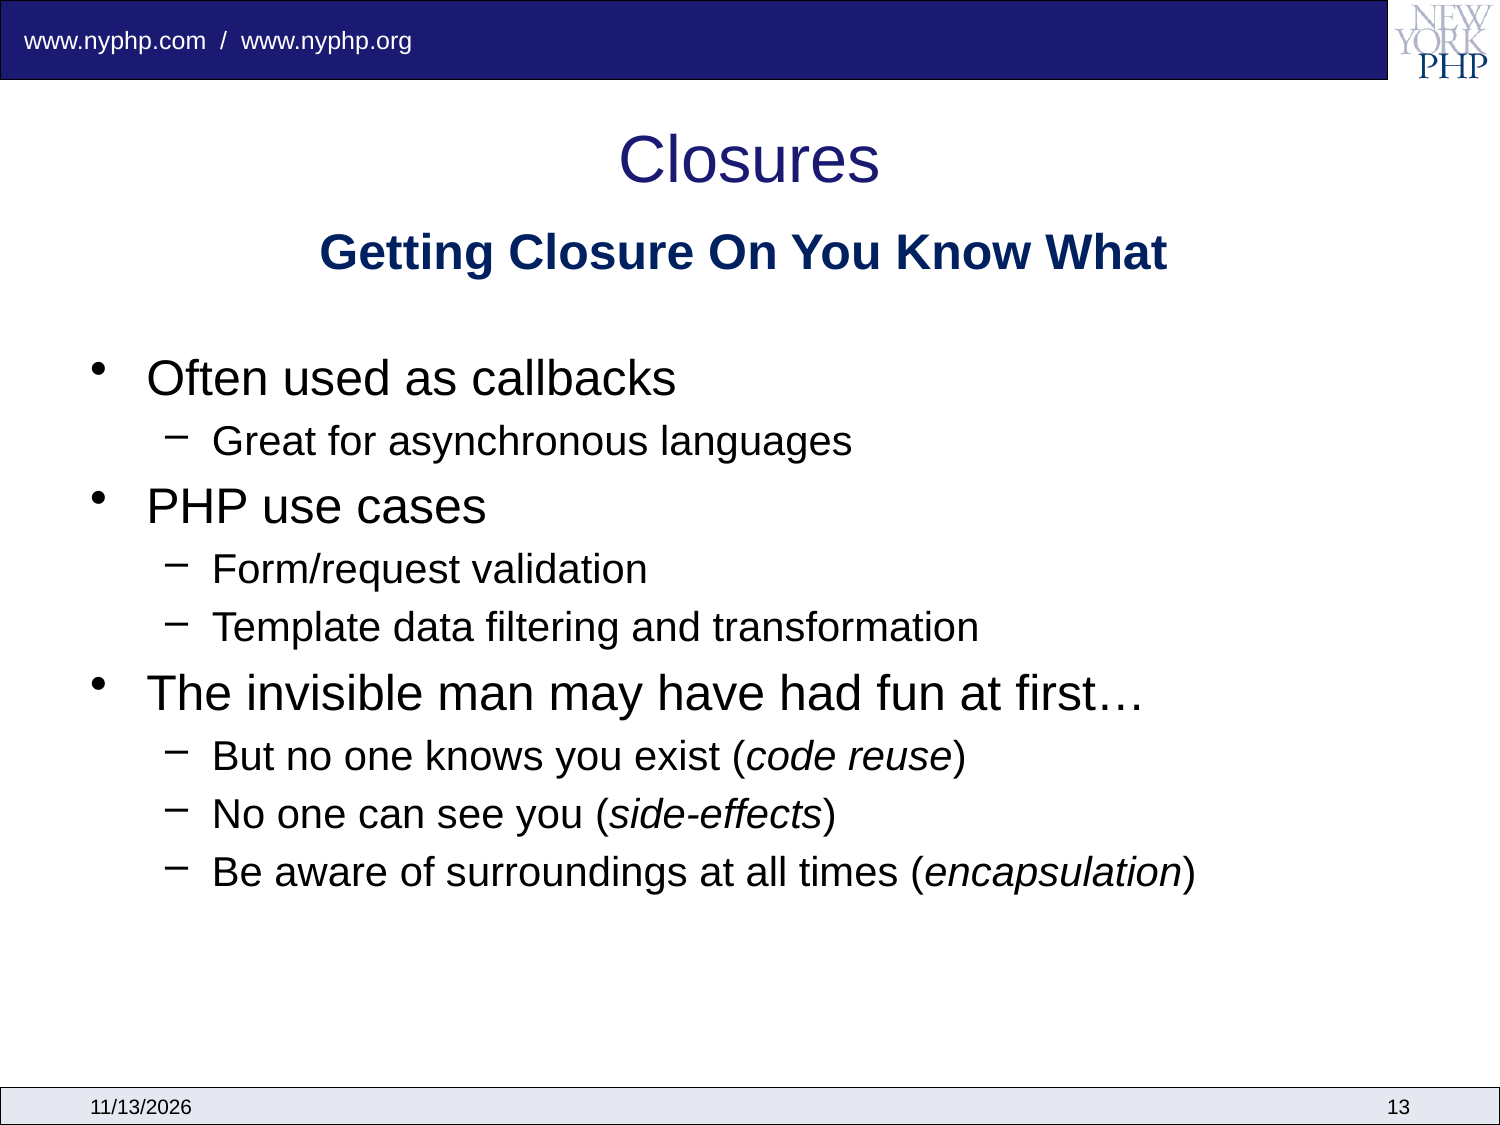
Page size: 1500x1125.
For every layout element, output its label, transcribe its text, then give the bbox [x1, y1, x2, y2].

slide_number 13 [1074, 1087, 1426, 1125]
title Closures [75, 75, 1425, 238]
text_box Getting Closure On You Know What [74, 212, 1413, 288]
list Often used as callbacks Great for asynchronous languages PHP use cases Form/request validation Template data filtering and transformation The invisible man may have had fun at first… But no one knows you exist (code reuse) No one can see you (side-effects) Be aware of surroundings at all times (encapsulation) [74, 337, 1426, 1051]
picture [1393, 2, 1494, 80]
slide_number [74, 1087, 426, 1125]
